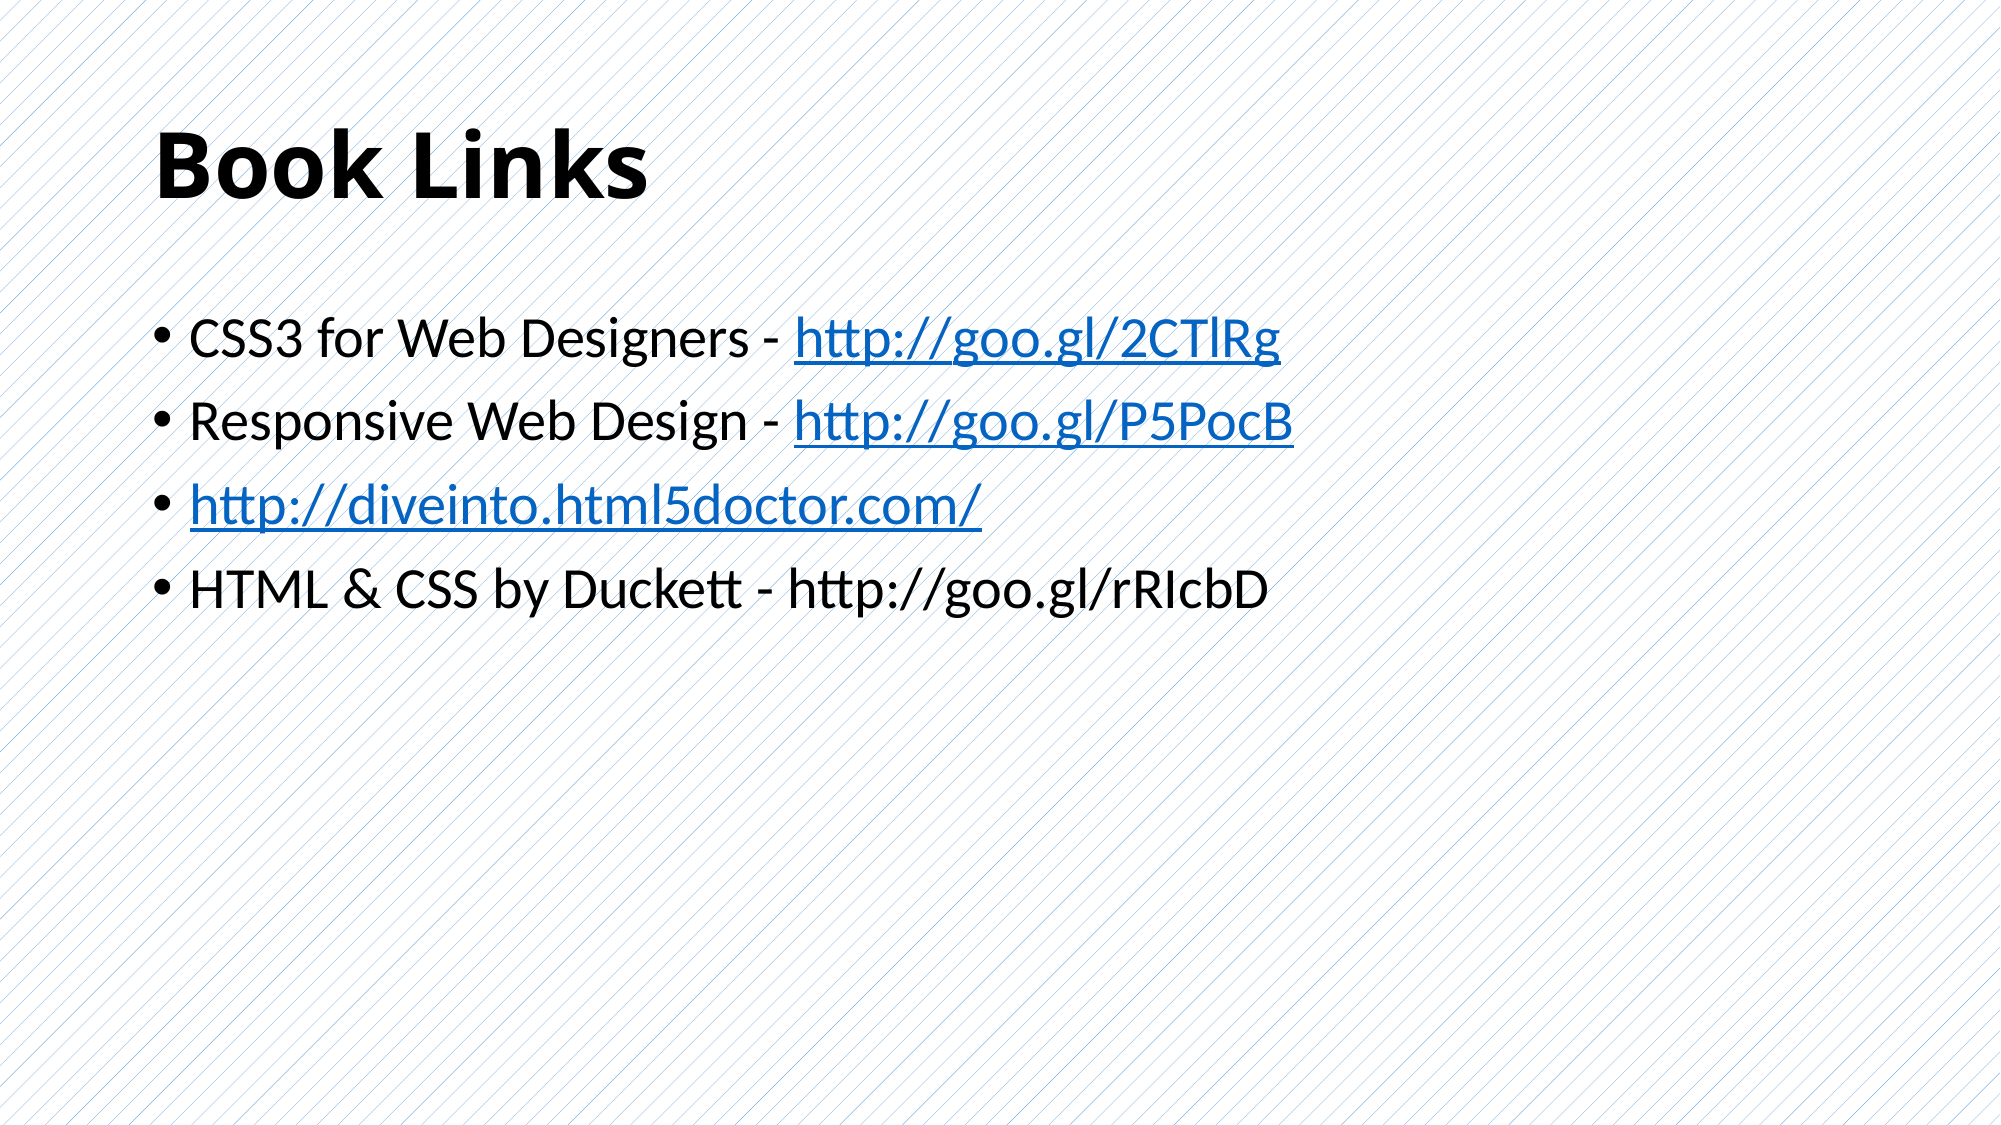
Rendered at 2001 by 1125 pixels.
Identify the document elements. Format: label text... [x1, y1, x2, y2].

list CSS3 for Web Designers - http://goo.gl/2CTlRg Responsive Web Design - http://goo.gl/P5PocB http://diveinto.html5doctor.com/ HTML & CSS by Duckett - http://goo.gl/rRIcbD [137, 299, 1863, 990]
title Book Links [137, 59, 1863, 278]
